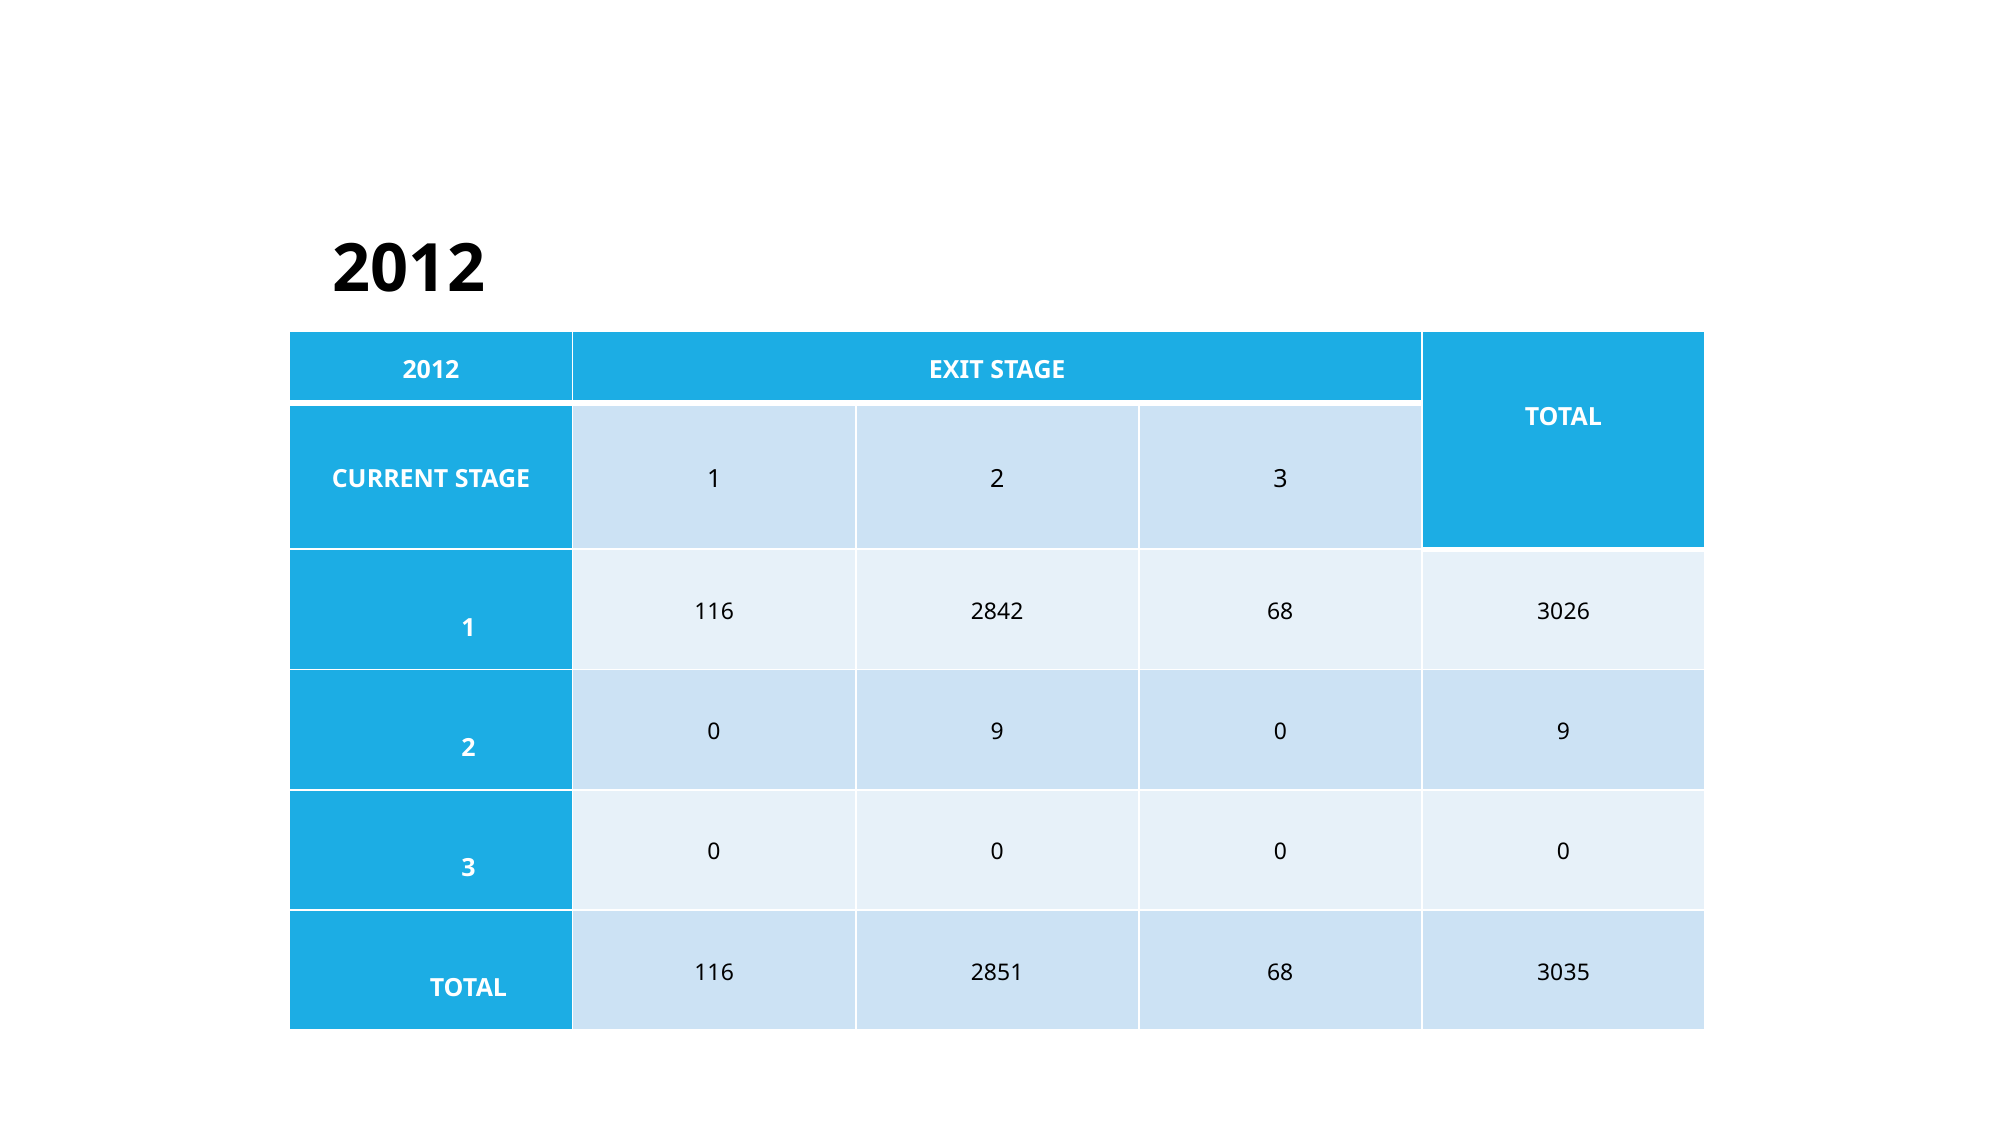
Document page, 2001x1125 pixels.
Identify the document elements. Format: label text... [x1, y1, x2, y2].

table_cell 3 [1140, 406, 1421, 548]
table_cell 2851 [857, 911, 1138, 1029]
table_cell 2 [857, 406, 1138, 548]
text_box 2012 [317, 217, 501, 312]
table_cell 0 [857, 791, 1138, 909]
table_cell 0 [1140, 791, 1421, 909]
table_header TOTAL [1423, 332, 1704, 547]
table_cell TOTAL [290, 911, 572, 1029]
table_cell 2842 [857, 550, 1138, 669]
table_cell 0 [1140, 670, 1421, 789]
table_cell 2 [290, 670, 572, 789]
table_cell 1 [290, 550, 572, 669]
table_cell 116 [573, 911, 855, 1029]
table_cell 0 [573, 791, 855, 909]
table_cell 116 [573, 550, 855, 669]
table_cell 68 [1140, 911, 1421, 1029]
table_cell 3026 [1423, 552, 1704, 669]
table_cell 9 [857, 670, 1138, 789]
table_cell 0 [1423, 791, 1704, 909]
table_header EXIT STAGE [573, 332, 1421, 400]
table_cell 68 [1140, 550, 1421, 669]
table_cell CURRENT STAGE [290, 406, 572, 548]
table_cell 3 [290, 791, 572, 909]
table_cell 1 [573, 406, 855, 548]
table_cell 3035 [1423, 911, 1704, 1029]
table_header 2012 [290, 332, 572, 400]
table_cell 0 [573, 670, 855, 789]
table_cell 9 [1423, 670, 1704, 789]
